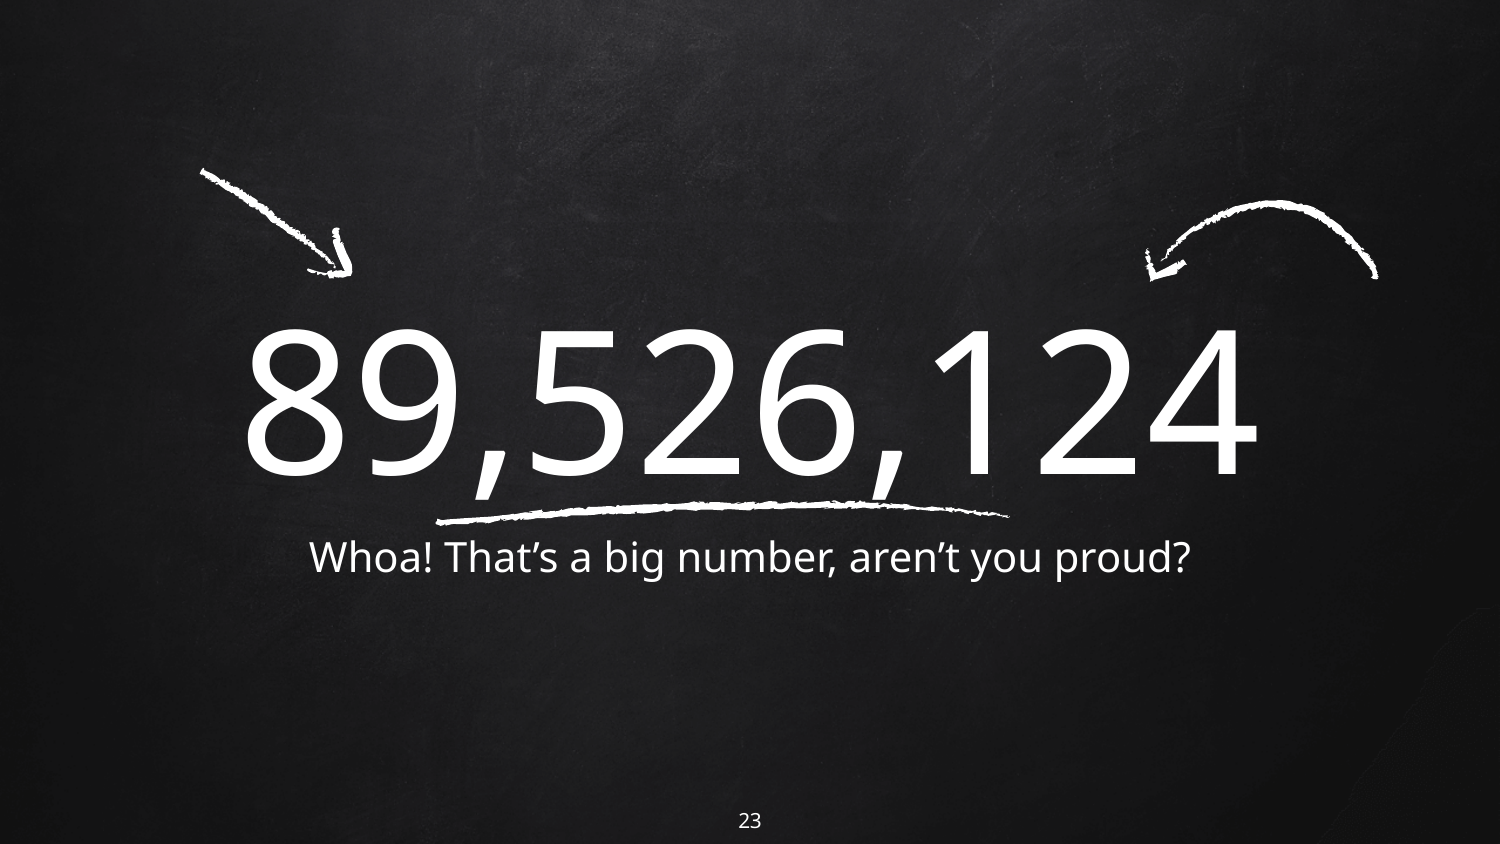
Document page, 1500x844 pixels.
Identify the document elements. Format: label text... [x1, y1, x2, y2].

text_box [1163, 181, 1356, 352]
subtitle Whoa! That’s a big number, aren’t you proud? [112, 515, 1388, 645]
slide_number 23 [705, 792, 795, 844]
picture [0, 0, 1500, 844]
text_box [435, 500, 1011, 526]
title 89,526,124 [112, 259, 1388, 450]
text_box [189, 189, 373, 244]
